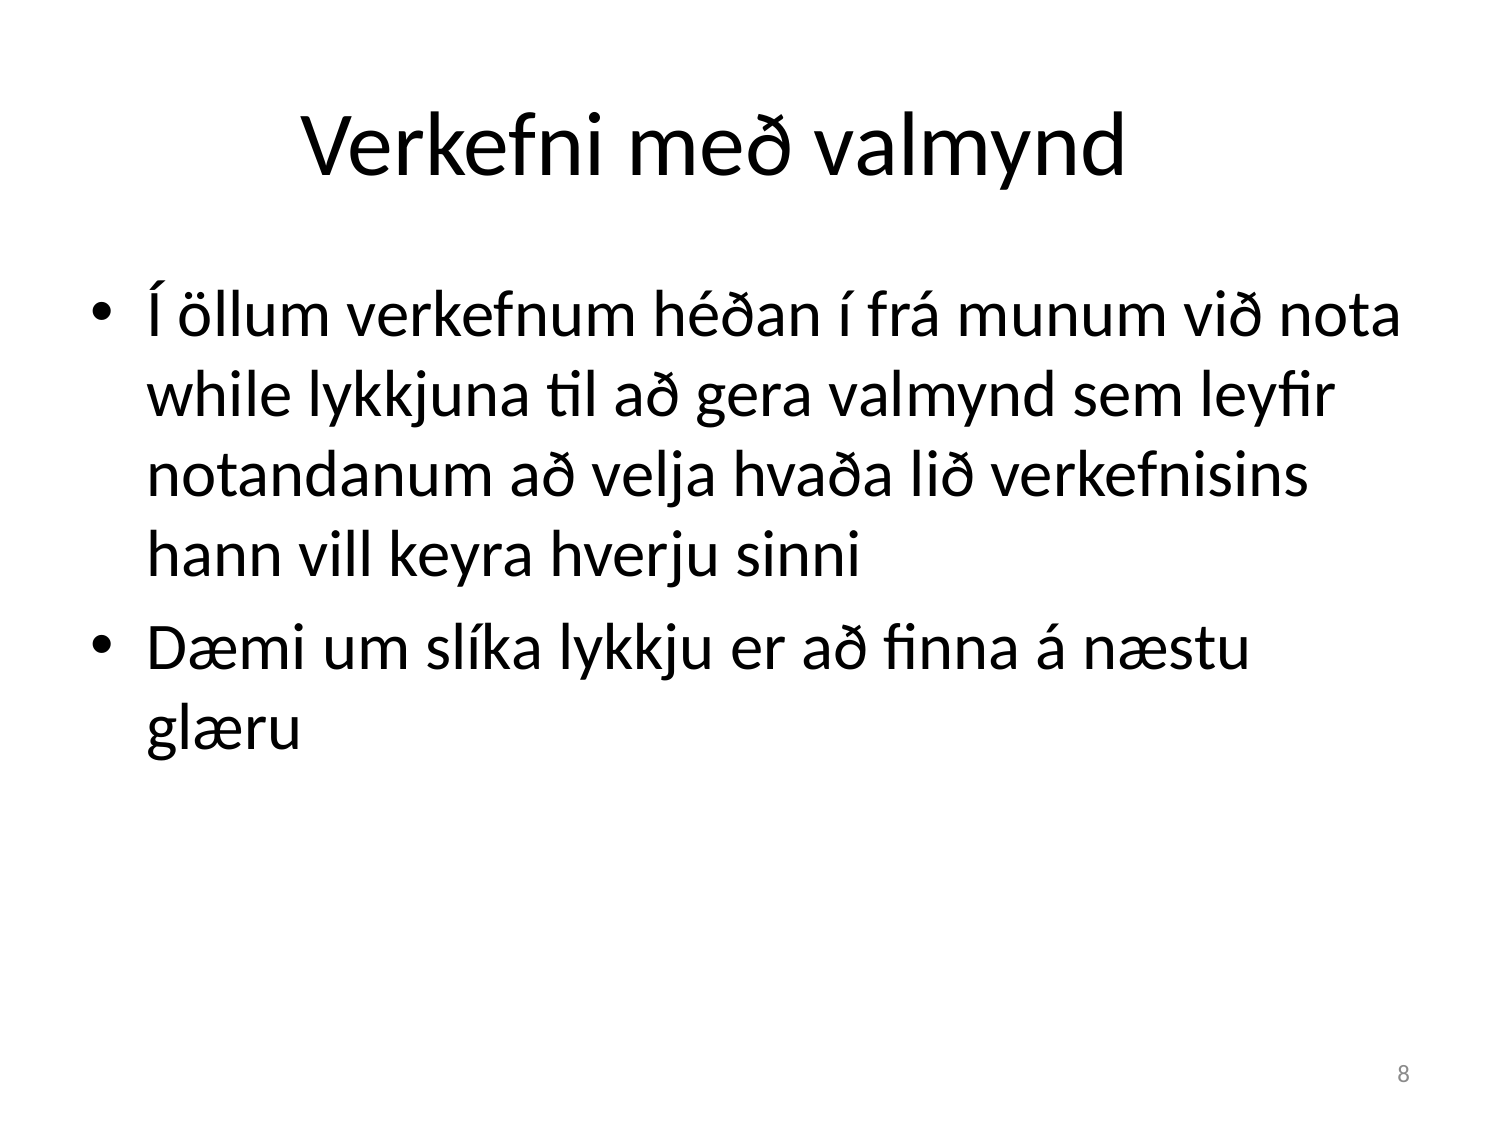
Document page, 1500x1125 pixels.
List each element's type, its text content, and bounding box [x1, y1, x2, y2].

title Verkefni með valmynd [75, 45, 1425, 233]
list Í öllum verkefnum héðan í frá munum við nota while lykkjuna til að gera valmynd sem leyfir notandanum að velja hvaða lið verkefnisins hann vill keyra hverju sinni Dæmi um slíka lykkju er að finna á næstu glæru [75, 262, 1425, 1005]
slide_number 8 [1074, 1042, 1425, 1103]
